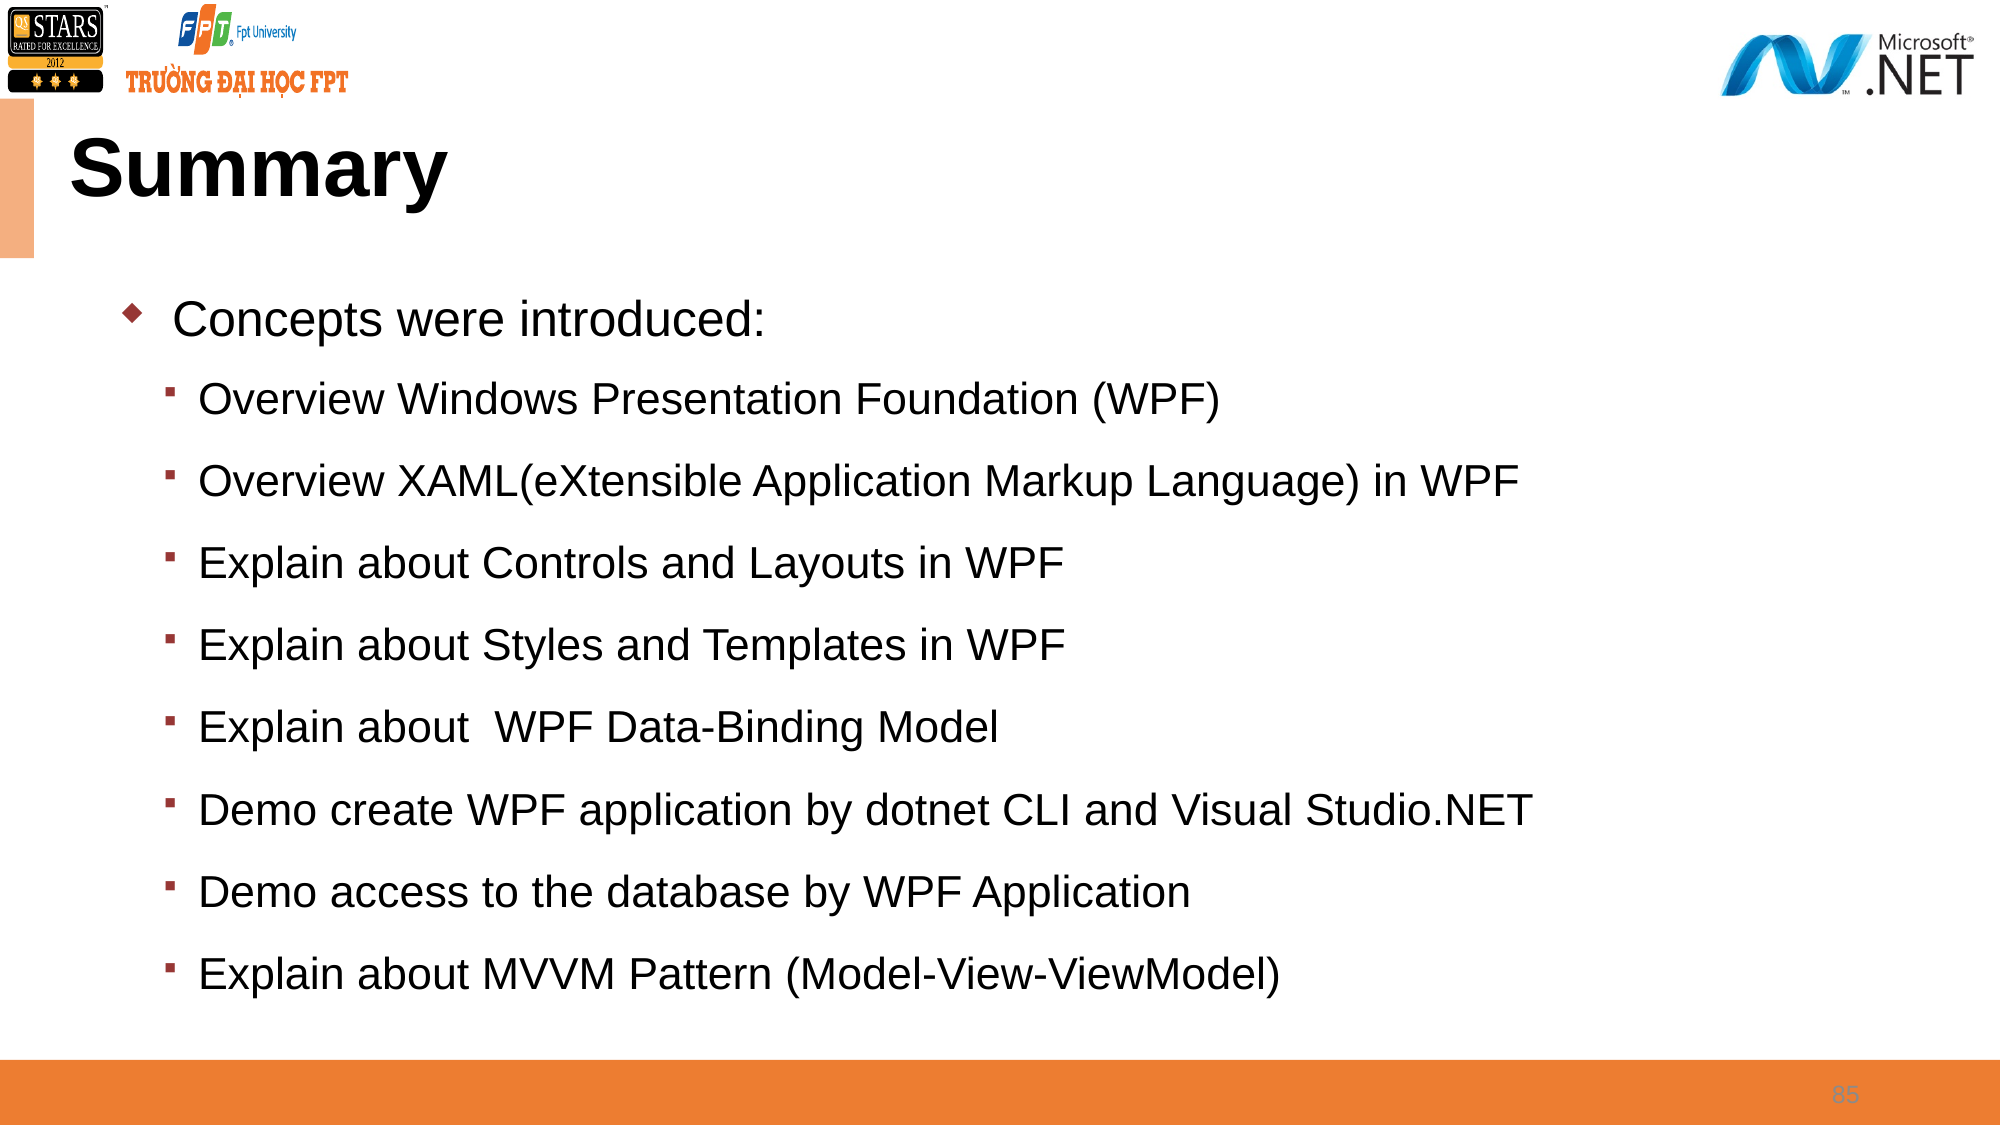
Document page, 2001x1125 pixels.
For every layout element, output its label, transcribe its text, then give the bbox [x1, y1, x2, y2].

slide_number 85 [1424, 1063, 1875, 1123]
picture [1685, 0, 2001, 129]
list Concepts were introduced: Overview Windows Presentation Foundation (WPF) Overview XAML(eXtensible Application Markup Language) in WPF Explain about Controls and Layouts in WPF Explain about Styles and Templates in WPF Explain about WPF Data-Binding Model Demo create WPF application by dotnet CLI and Visual Studio.NET Demo access to the database by WPF Application Explain about MVVM Pattern (Model-View-ViewModel) [104, 266, 1928, 1014]
title Summary [54, 120, 1780, 218]
